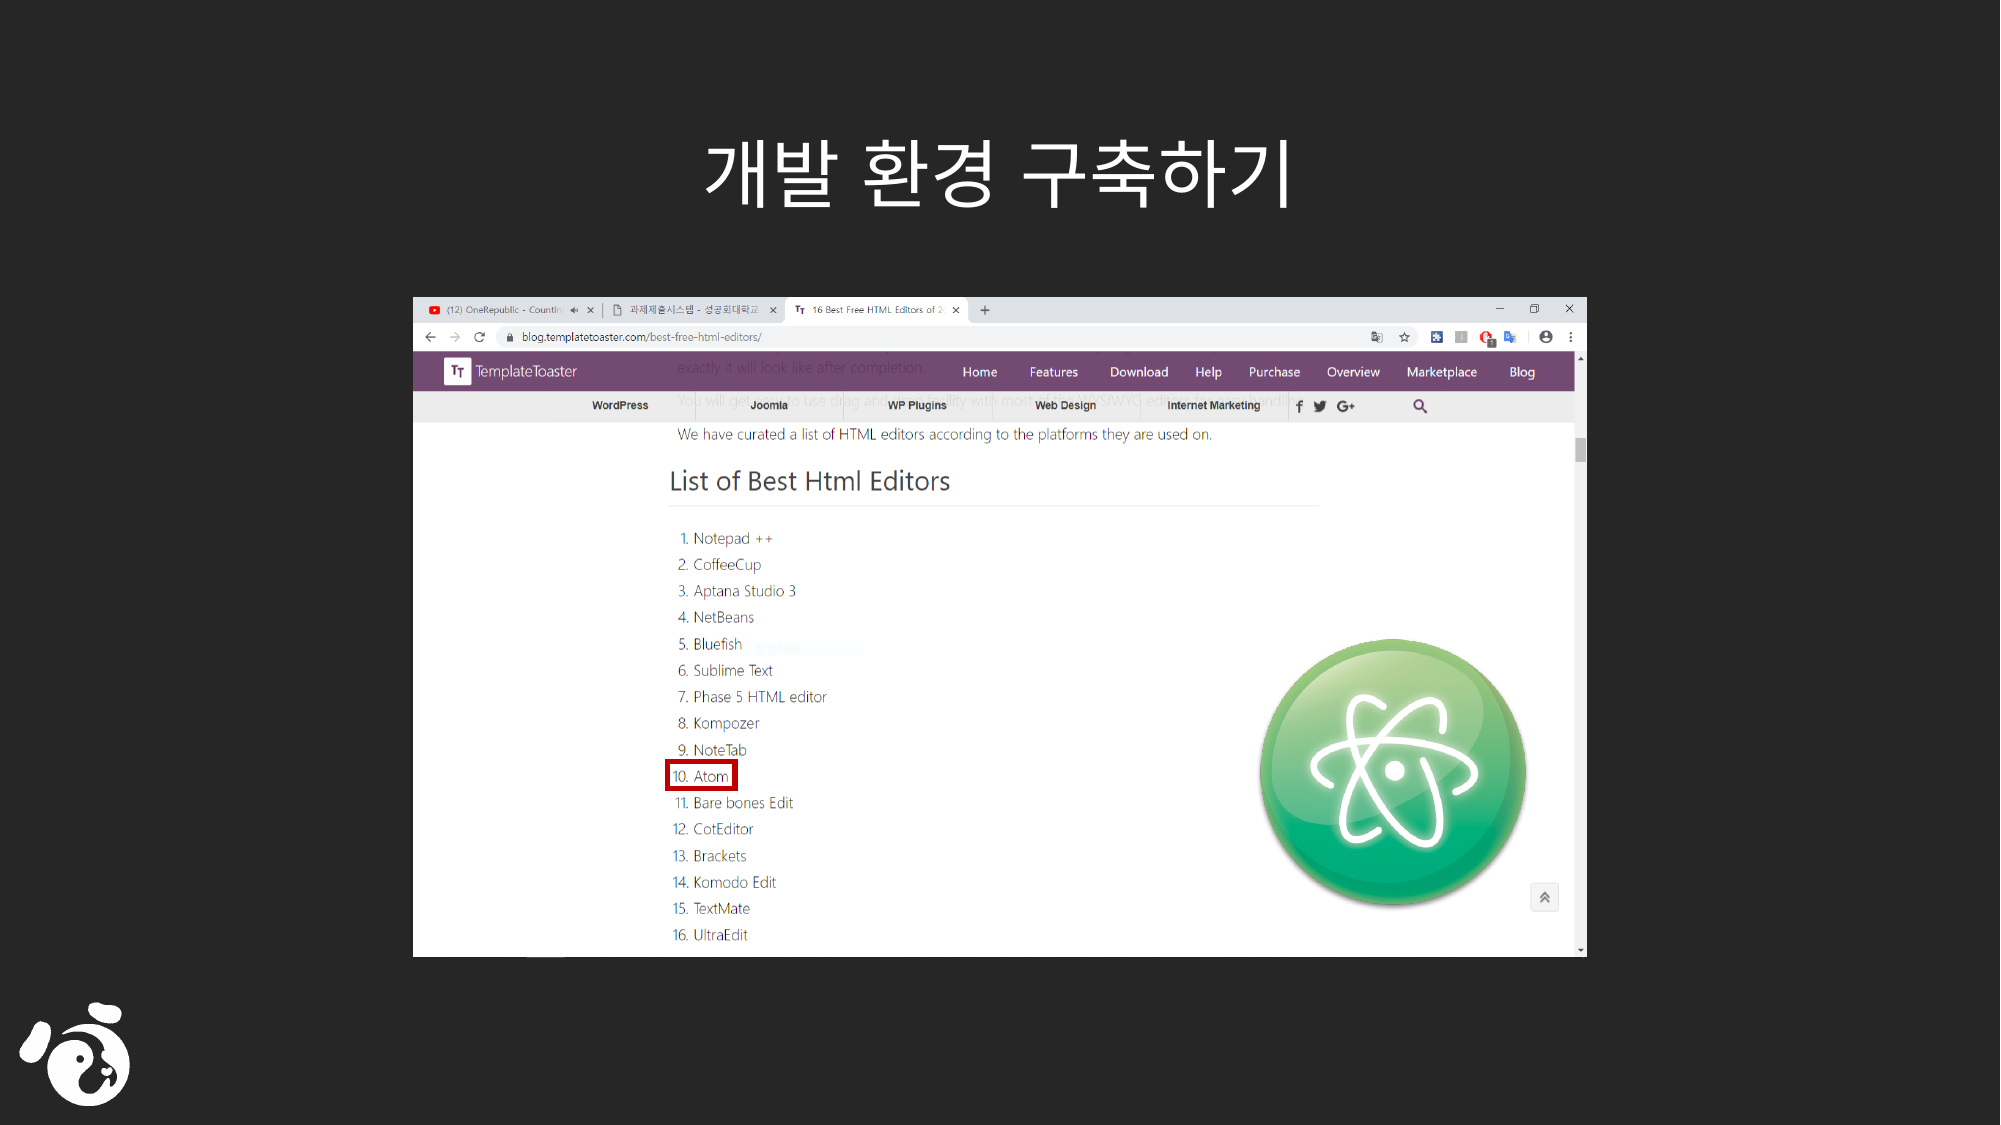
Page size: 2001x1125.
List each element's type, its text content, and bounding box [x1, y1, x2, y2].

picture [13, 994, 141, 1115]
picture [413, 297, 1587, 958]
text_box 개발 환경 구축하기 [670, 120, 1330, 225]
